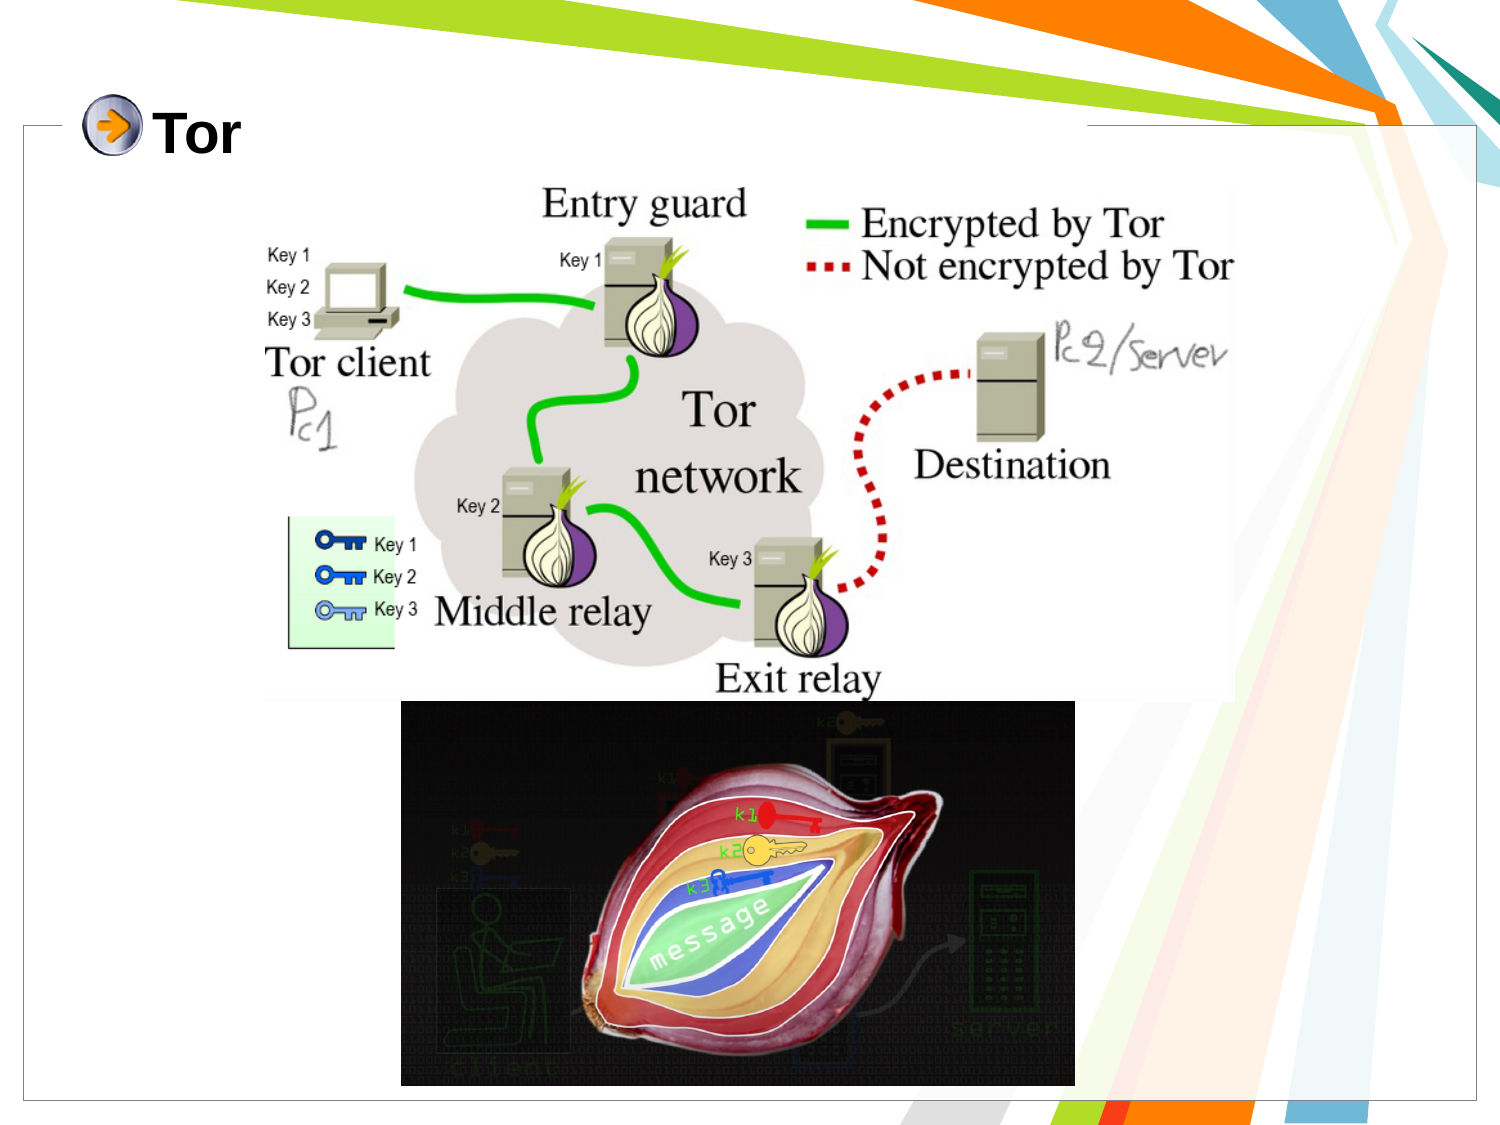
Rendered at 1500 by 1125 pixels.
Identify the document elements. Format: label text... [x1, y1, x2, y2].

text_box Tor [138, 87, 258, 173]
picture [82, 94, 138, 156]
picture [265, 187, 1235, 1086]
